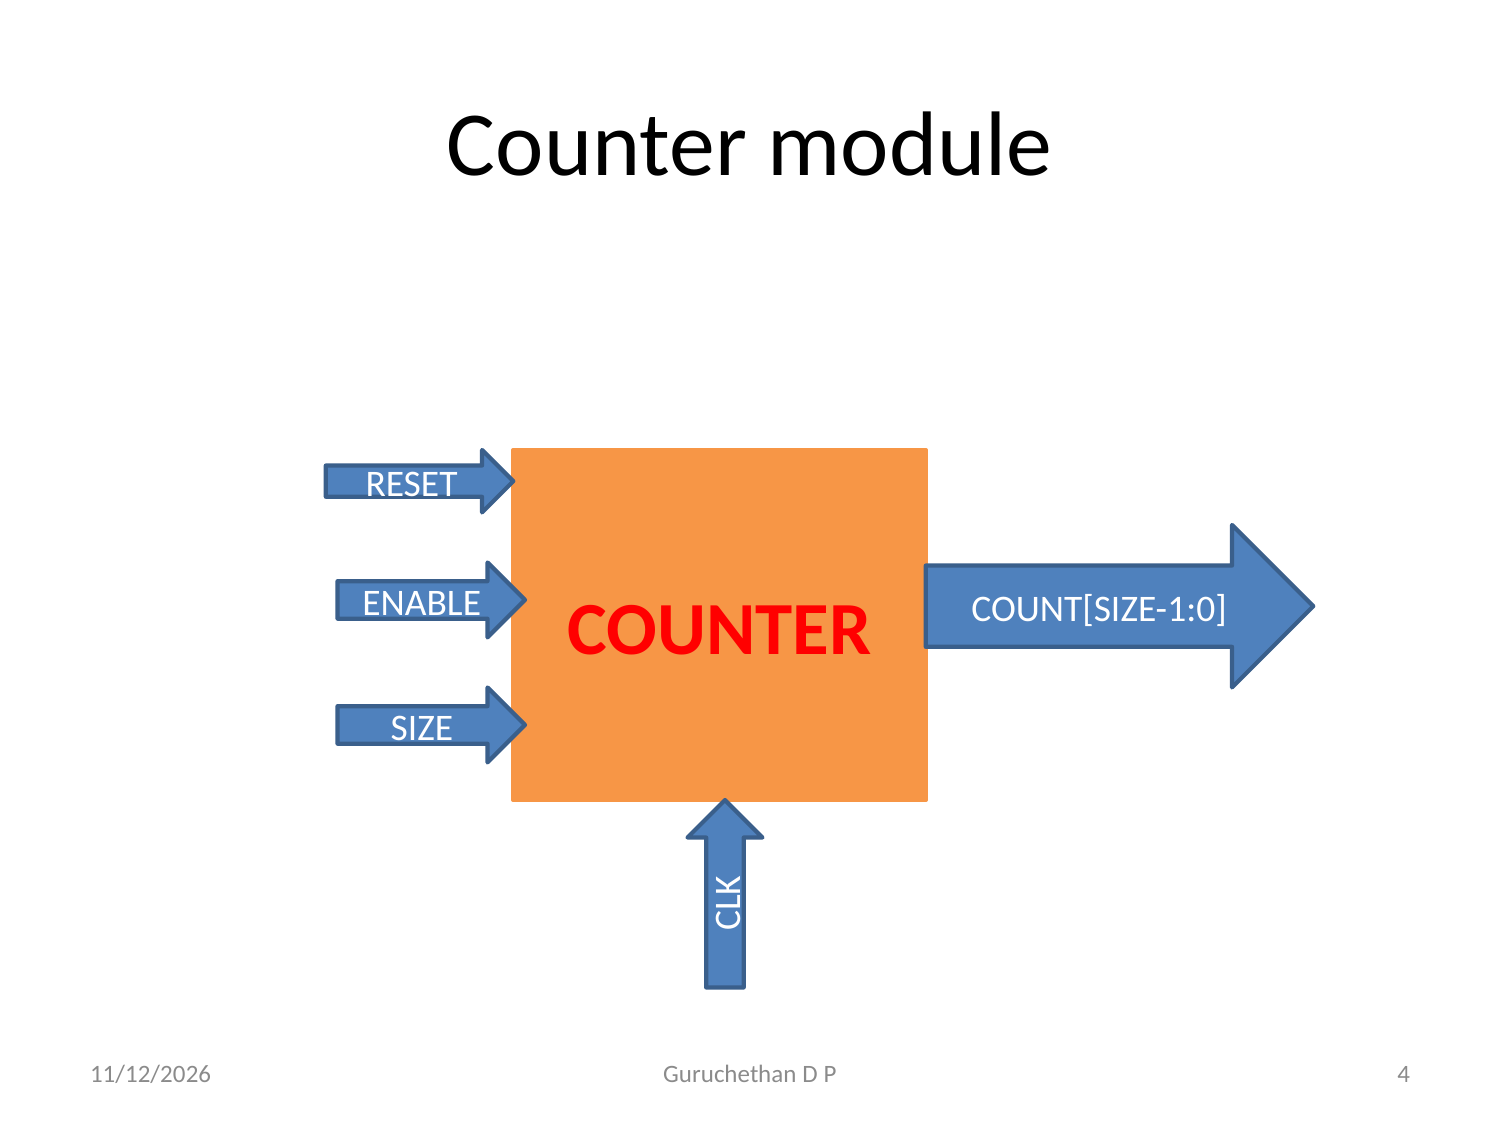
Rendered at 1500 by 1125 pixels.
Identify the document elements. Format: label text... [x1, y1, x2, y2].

text_box CLK [685, 797, 765, 990]
text_box SIZE [335, 685, 528, 765]
title Counter module [75, 45, 1425, 233]
text_box ENABLE [335, 560, 528, 640]
text_box COUNTER [511, 448, 928, 802]
text_box RESET [323, 448, 516, 515]
text_box COUNT[SIZE-1:0] [923, 523, 1316, 690]
footer Guruchethan D P [512, 1042, 988, 1103]
slide_number 4 [1074, 1042, 1425, 1103]
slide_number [75, 1042, 425, 1103]
